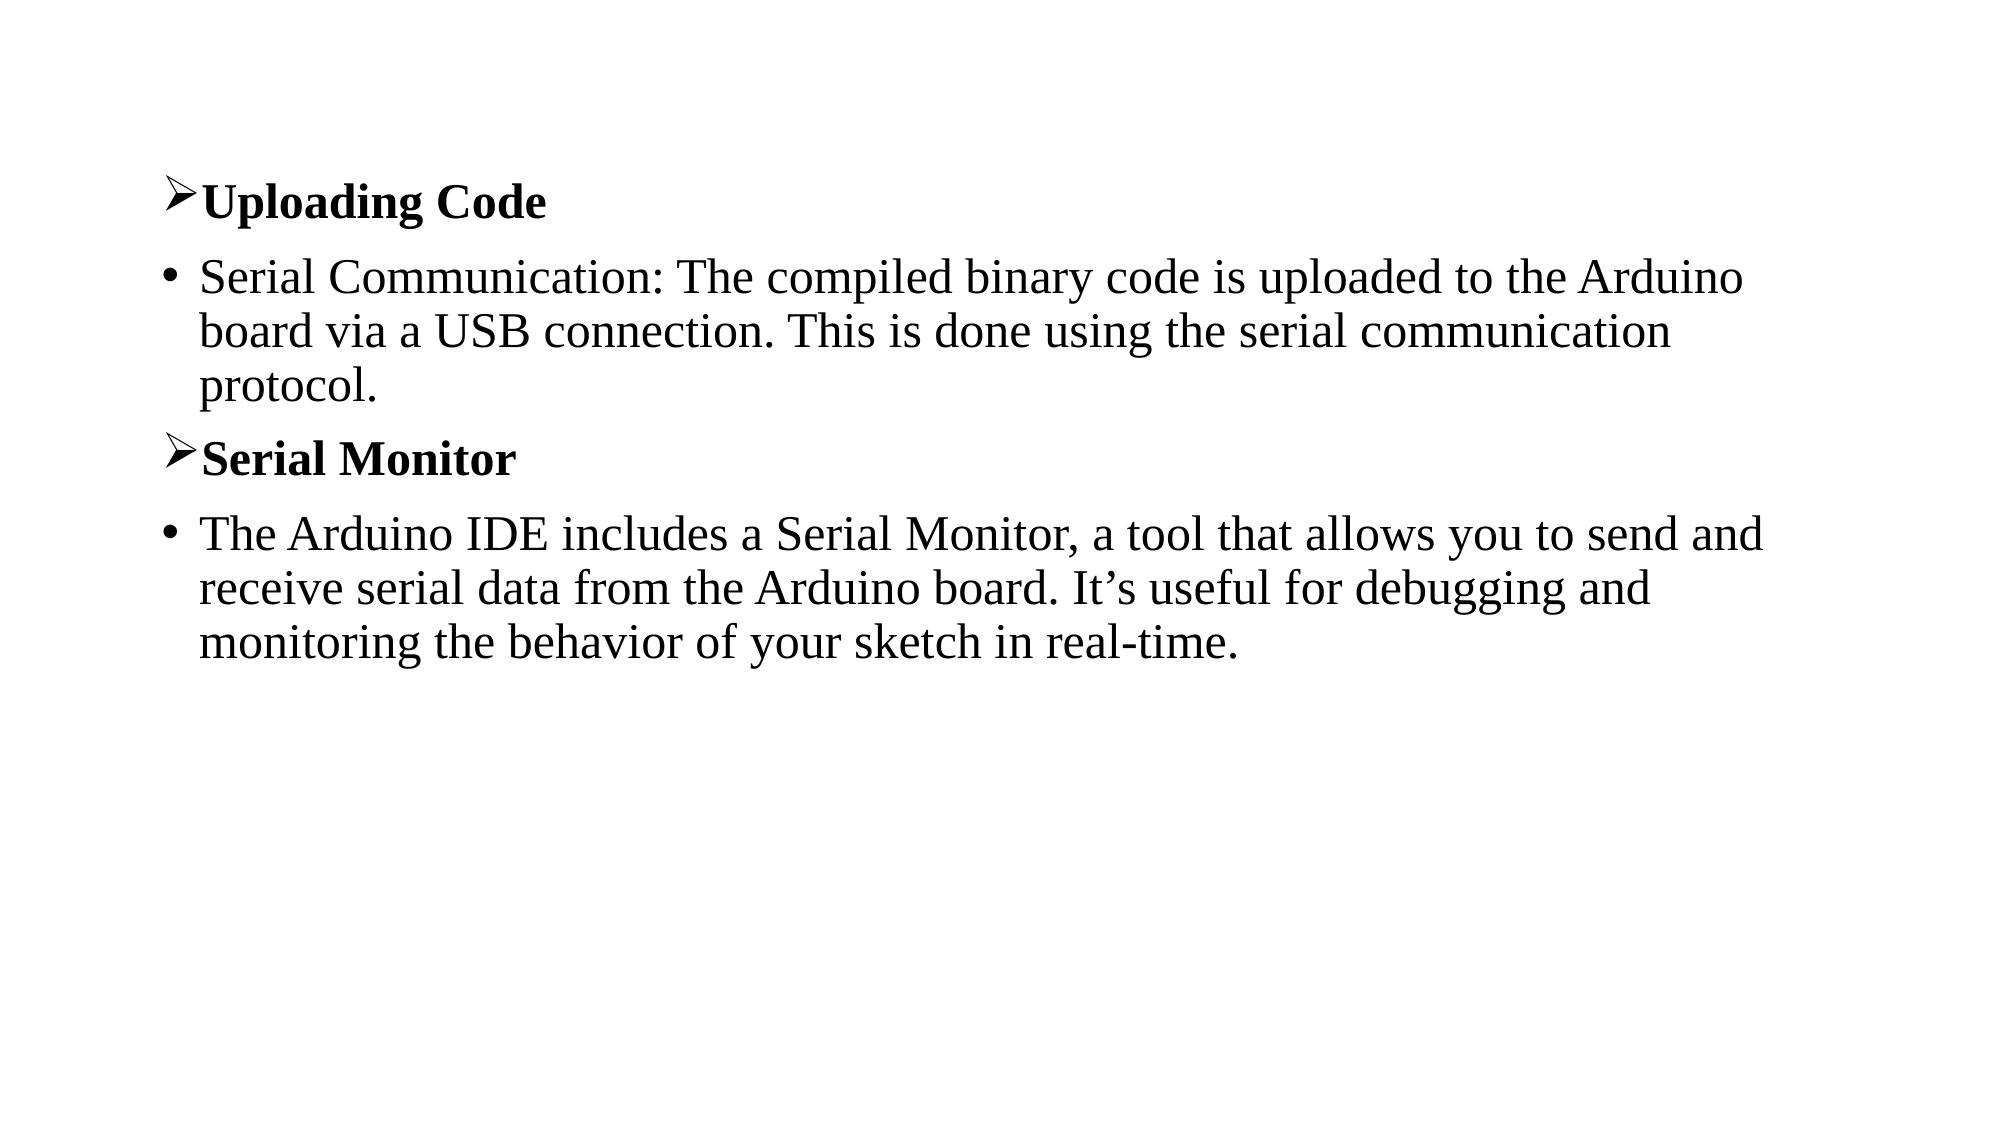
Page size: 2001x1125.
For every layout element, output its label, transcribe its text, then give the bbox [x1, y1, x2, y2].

list Uploading Code Serial Communication: The compiled binary code is uploaded to the Arduino board via a USB connection. This is done using the serial communication protocol. Serial Monitor The Arduino IDE includes a Serial Monitor, a tool that allows you to send and receive serial data from the Arduino board. It’s useful for debugging and monitoring the behavior of your sketch in real-time. [146, 167, 1872, 882]
